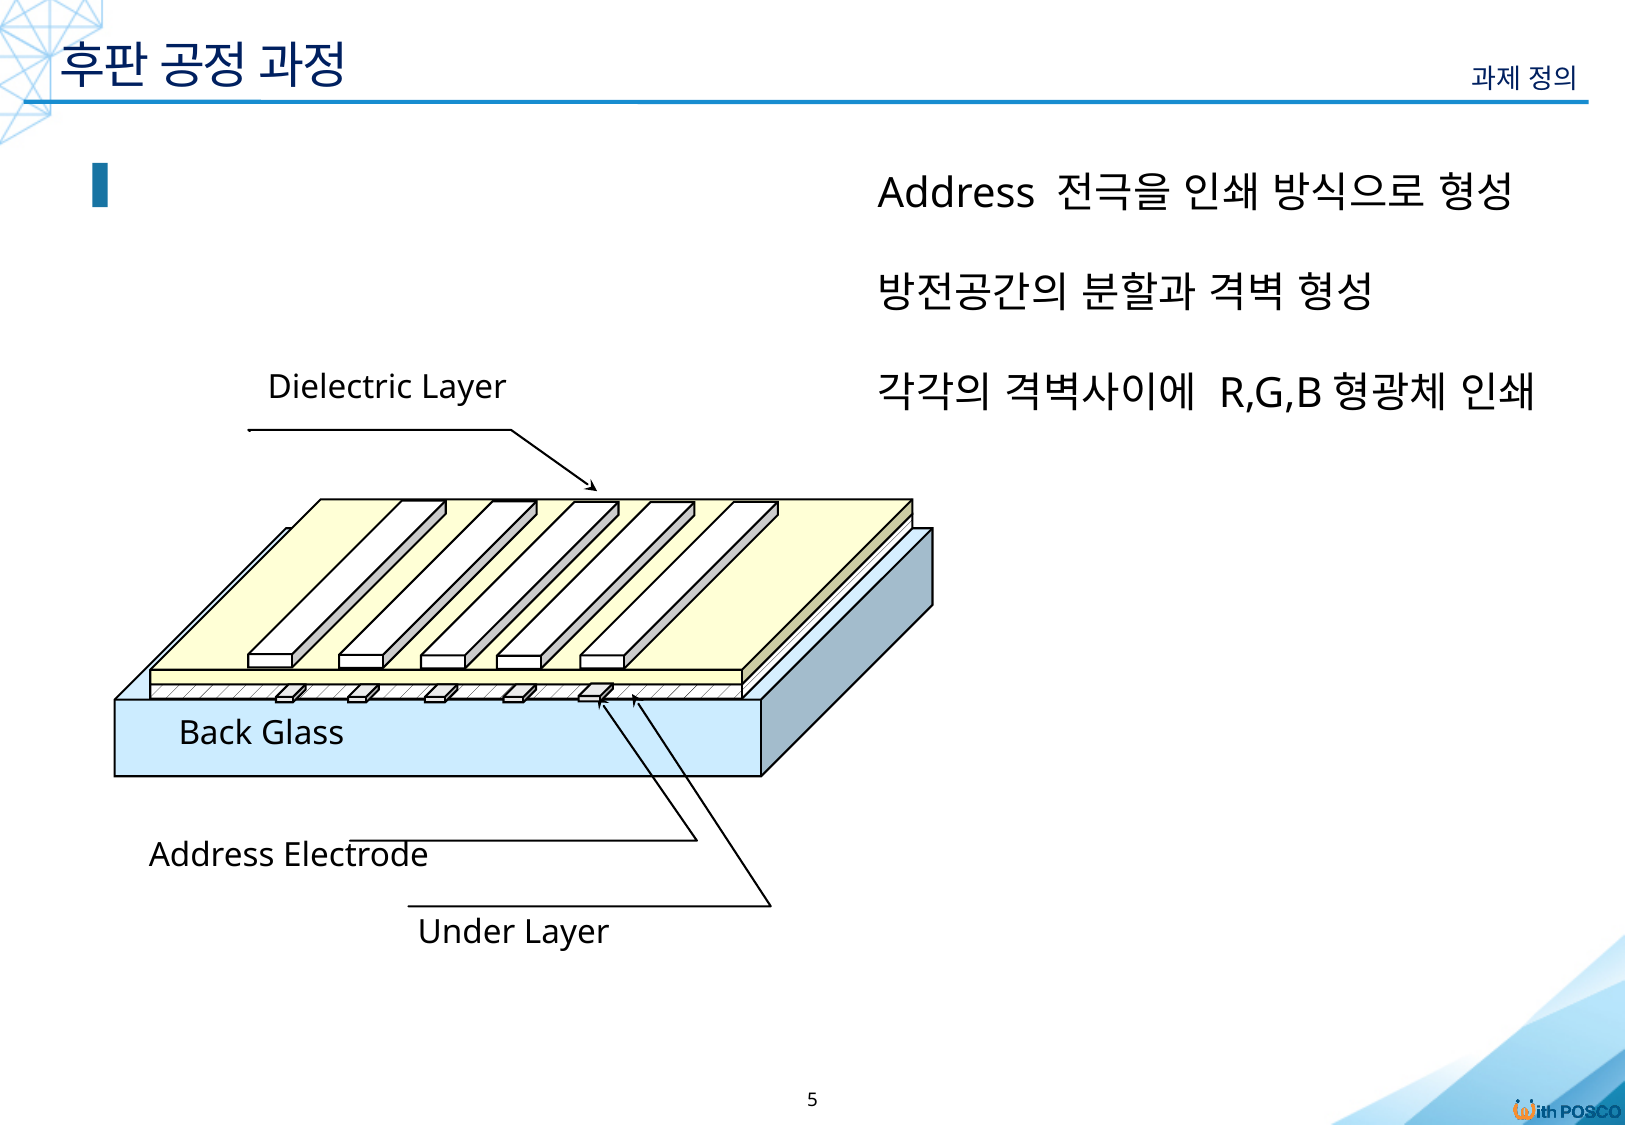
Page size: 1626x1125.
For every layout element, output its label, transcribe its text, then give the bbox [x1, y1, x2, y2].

text_box Address 전극을 인쇄 방식으로 형성 방전공간의 분할과 격벽 형성 각각의 격벽사이에 R,G,B형광체 인쇄 [862, 158, 1625, 424]
text_box [92, 162, 108, 208]
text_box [107, 371, 933, 963]
picture [0, 0, 1625, 1125]
text_box 과제 정의 [1321, 53, 1594, 99]
text_box 후판 공정 과정 [44, 26, 1321, 102]
